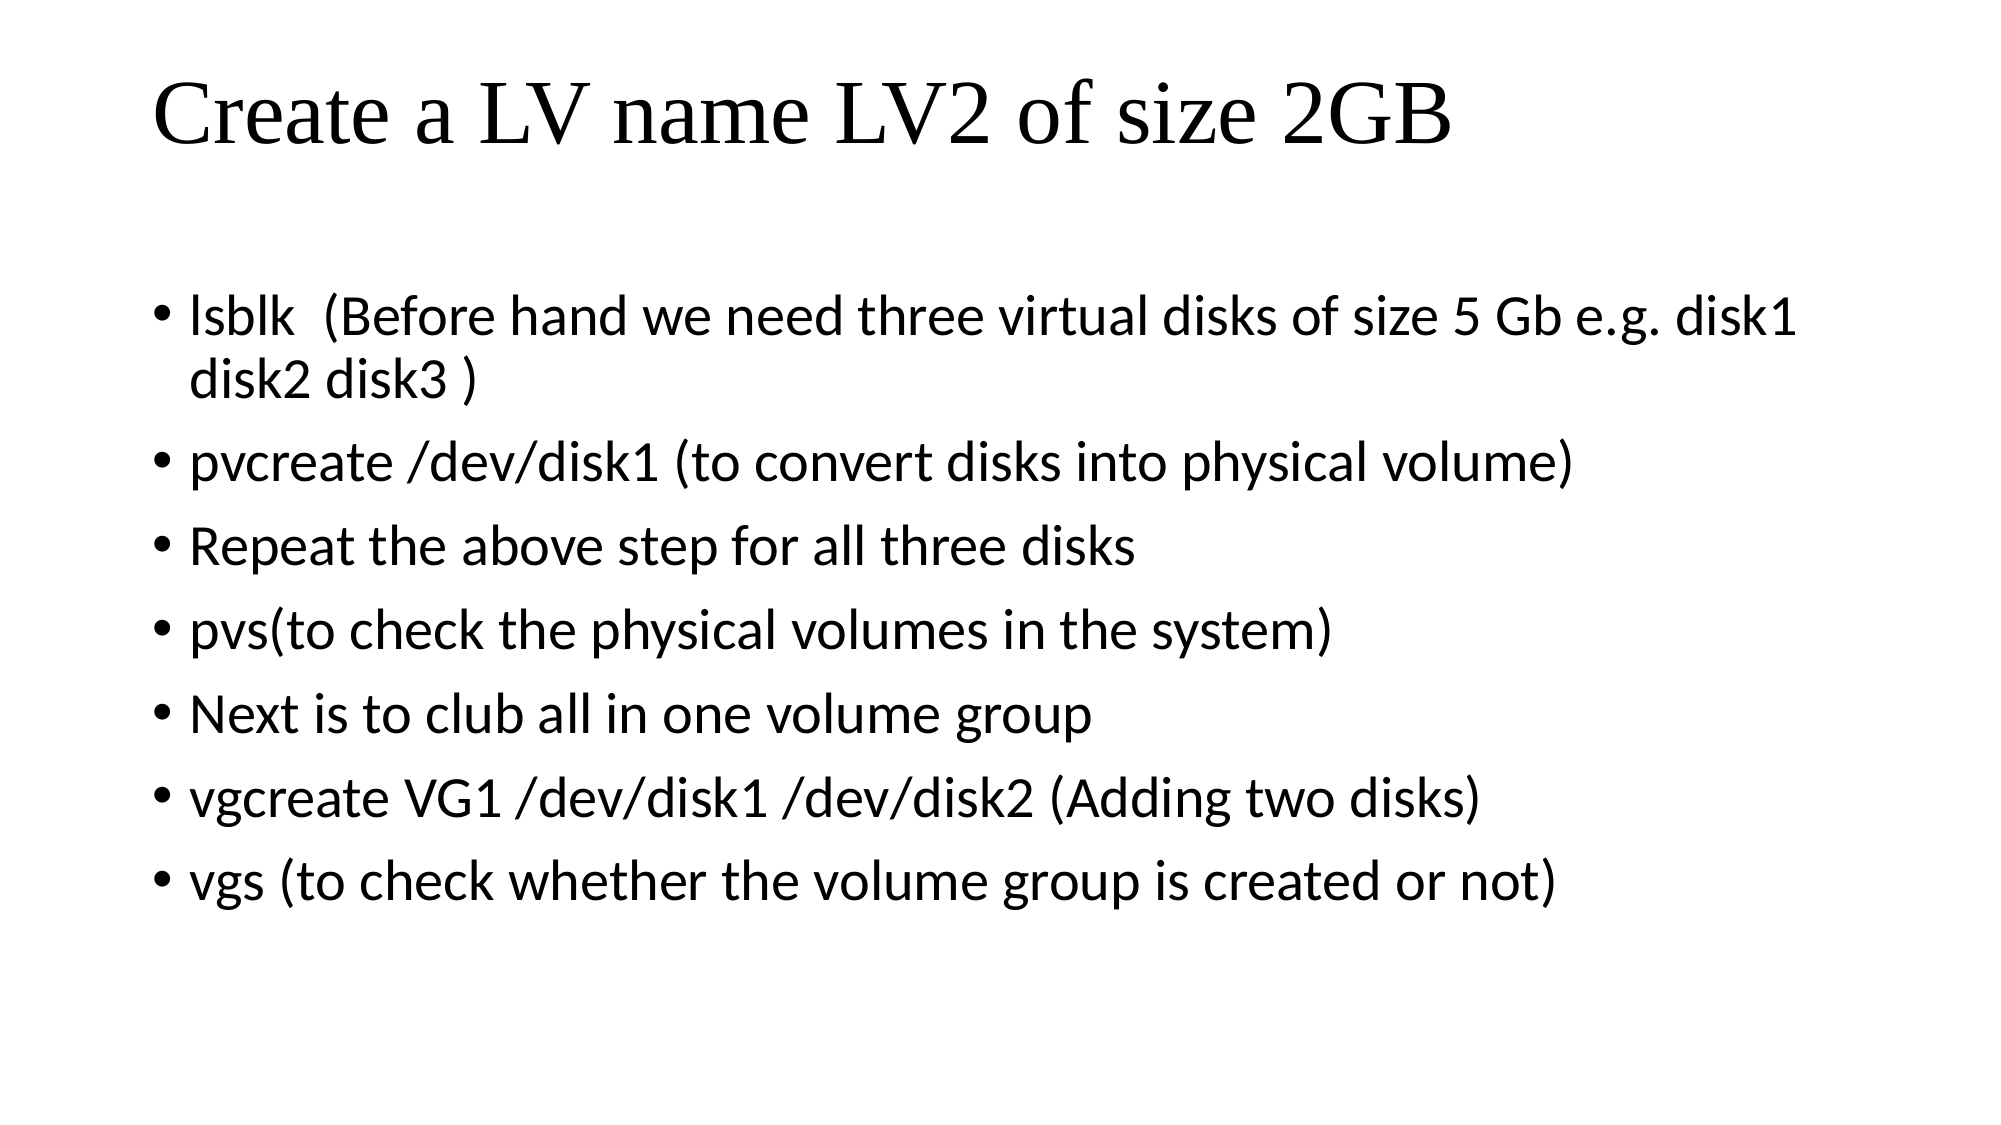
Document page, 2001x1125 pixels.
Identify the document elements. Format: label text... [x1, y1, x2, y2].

title Create a LV name LV2 of size 2GB [137, 59, 1863, 277]
list lsblk (Before hand we need three virtual disks of size 5 Gb e.g. disk1 disk2 disk3 ) pvcreate /dev/disk1 (to convert disks into physical volume) Repeat the above step for all three disks pvs(to check the physical volumes in the system) Next is to club all in one volume group vgcreate VG1 /dev/disk1 /dev/disk2 (Adding two disks) vgs (to check whether the volume group is created or not) [137, 277, 1863, 1014]
